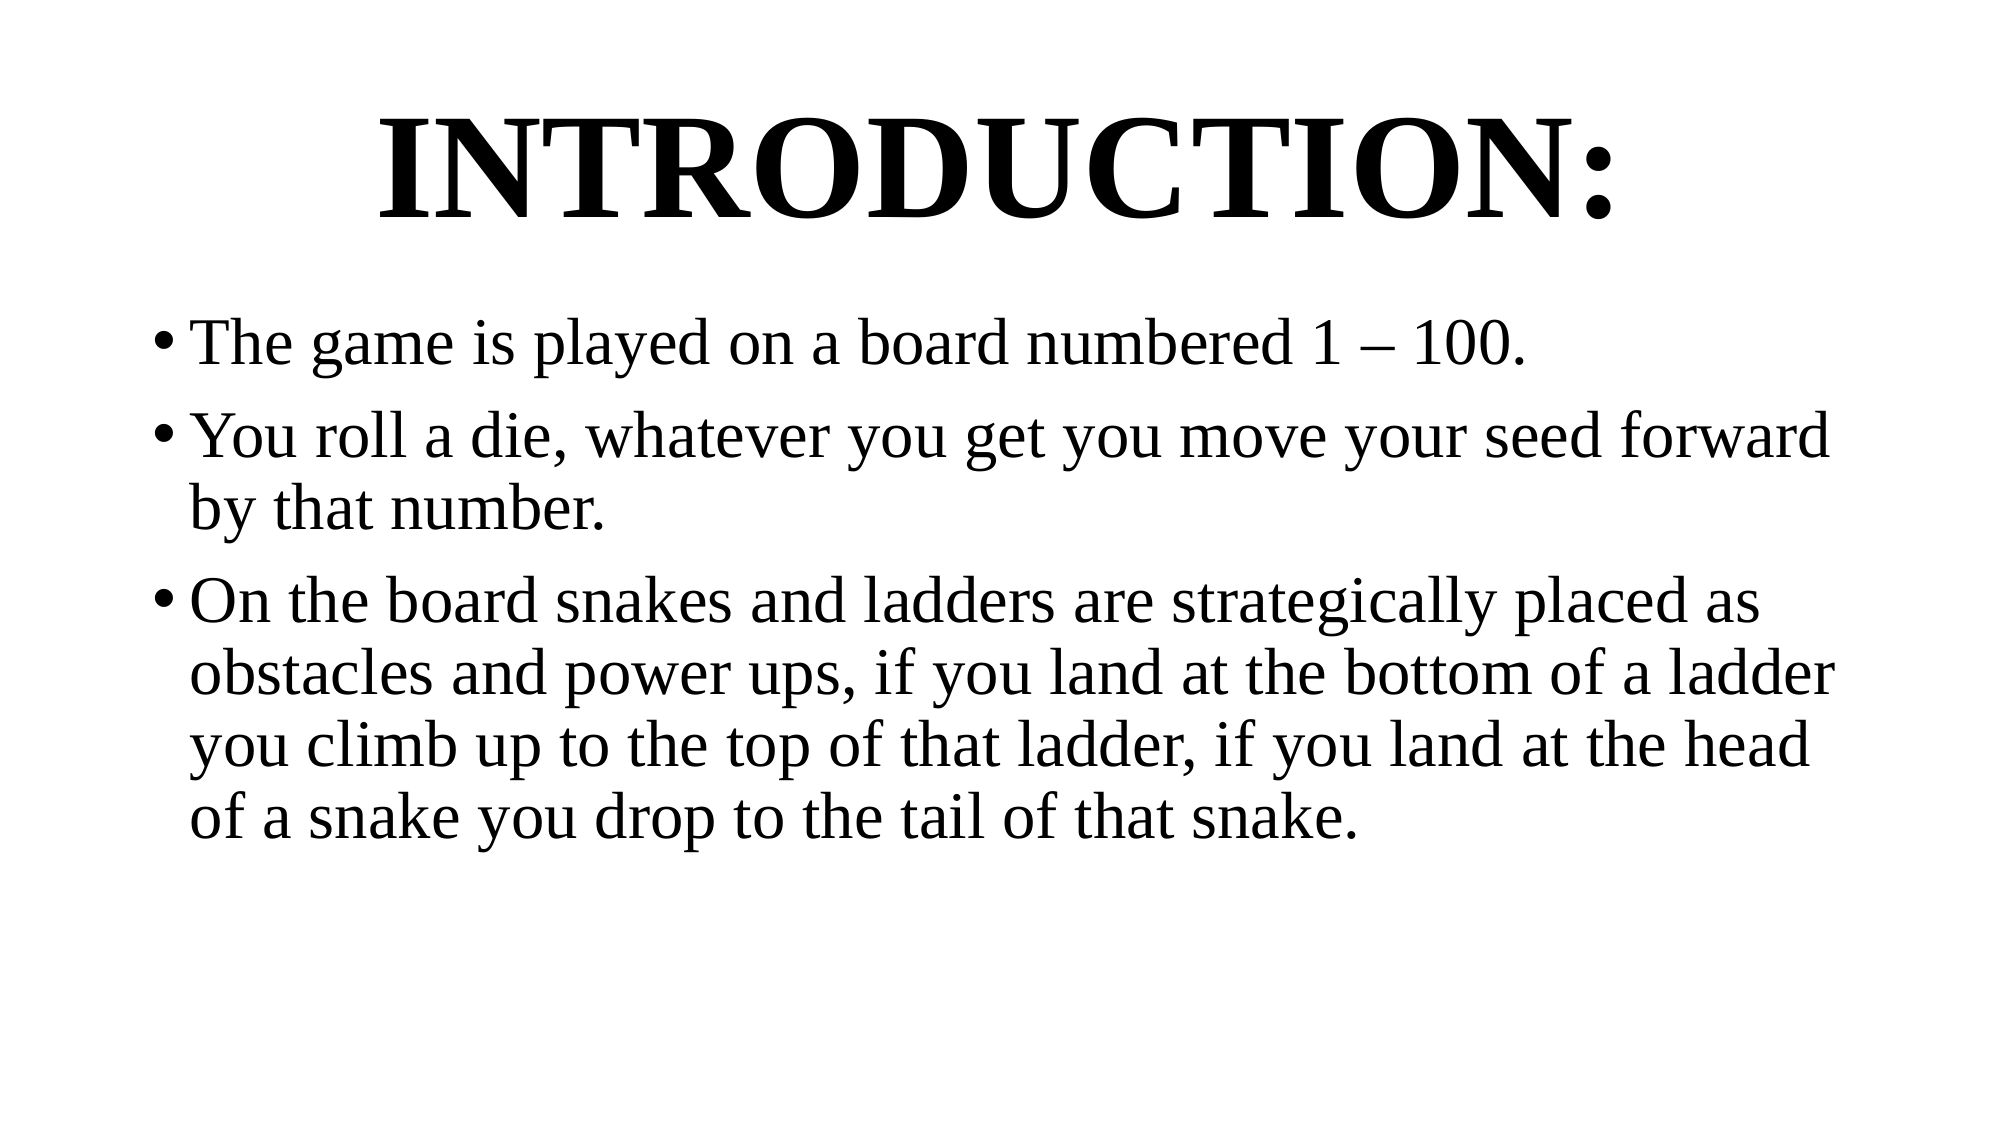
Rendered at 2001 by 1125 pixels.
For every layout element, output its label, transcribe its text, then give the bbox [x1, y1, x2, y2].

title INTRODUCTION: [137, 59, 1863, 278]
list The game is played on a board numbered 1 – 100. You roll a die, whatever you get you move your seed forward by that number. On the board snakes and ladders are strategically placed as obstacles and power ups, if you land at the bottom of a ladder you climb up to the top of that ladder, if you land at the head of a snake you drop to the tail of that snake. [137, 299, 1863, 1014]
